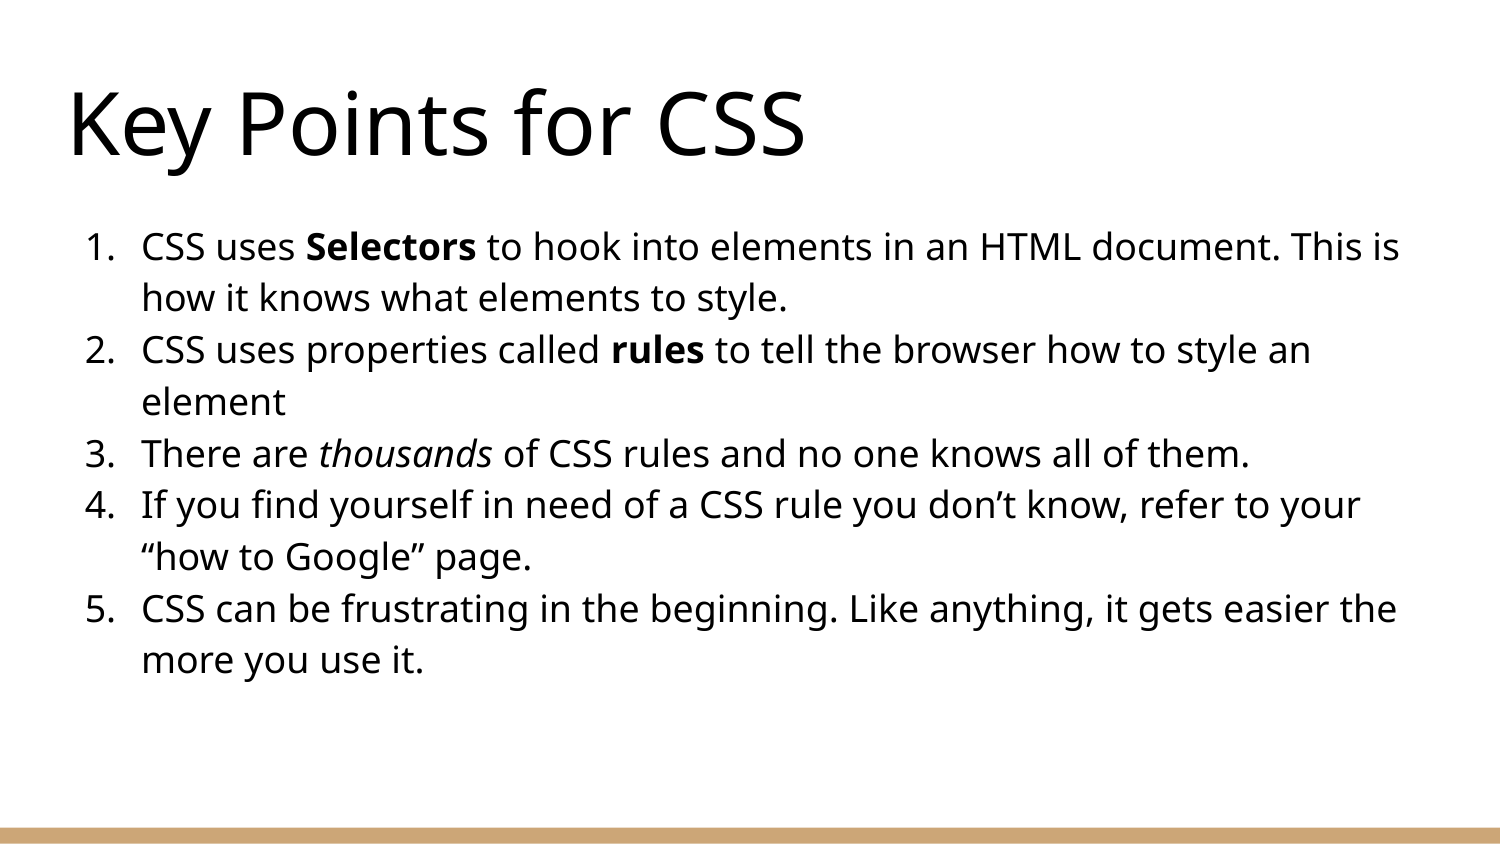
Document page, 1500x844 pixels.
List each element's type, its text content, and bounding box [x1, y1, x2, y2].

title Key Points for CSS [51, 51, 1449, 189]
list CSS uses Selectors to hook into elements in an HTML document. This is how it knows what elements to style. CSS uses properties called rules to tell the browser how to style an element There are thousands of CSS rules and no one knows all of them. If you find yourself in need of a CSS rule you don’t know, refer to your “how to Google” page. CSS can be frustrating in the beginning. Like anything, it gets easier the more you use it. [51, 200, 1449, 752]
